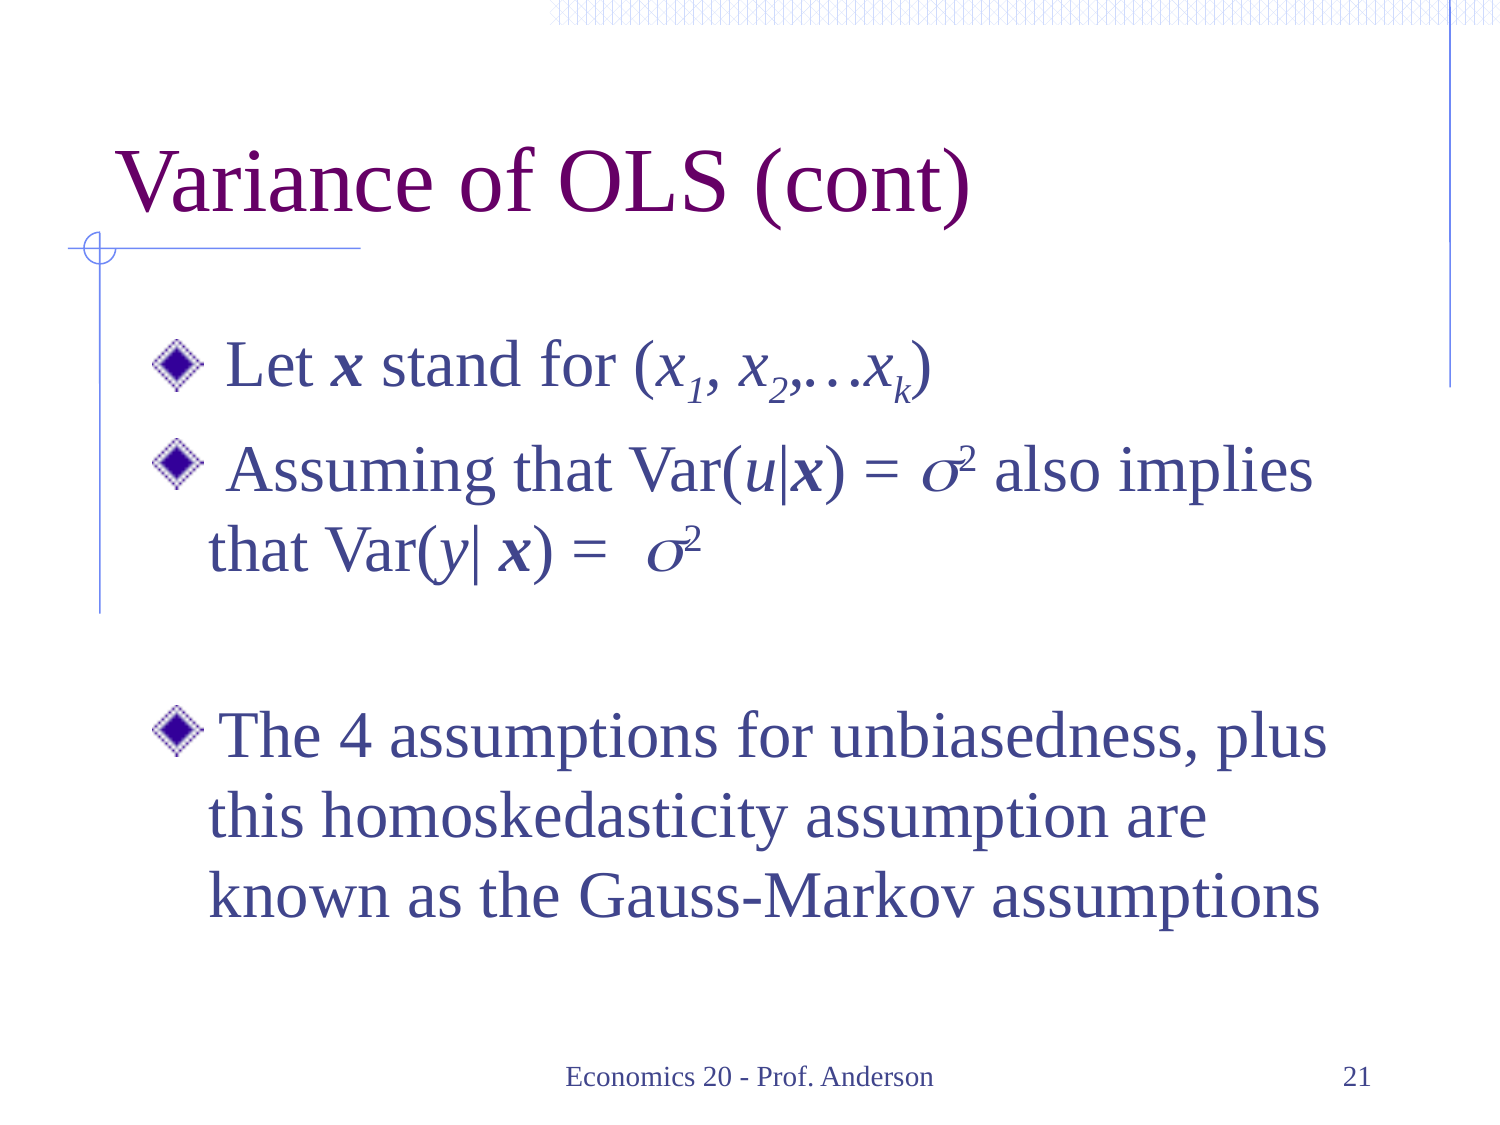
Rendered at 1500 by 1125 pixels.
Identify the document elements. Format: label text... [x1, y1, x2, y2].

footer Economics 20 - Prof. Anderson [512, 1025, 988, 1100]
picture [152, 339, 204, 392]
slide_number 21 [1074, 1025, 1388, 1100]
list Let x stand for (x1, x2,…xk) Assuming that Var(u|x) = s2 also implies that Var(y| x) = s2 The 4 assumptions for unbiasedness, plus this homoskedasticity assumption are known as the Gauss-Markov assumptions [137, 312, 1413, 988]
title Variance of OLS (cont) [99, 50, 1375, 238]
picture [152, 705, 204, 757]
picture [152, 438, 204, 490]
